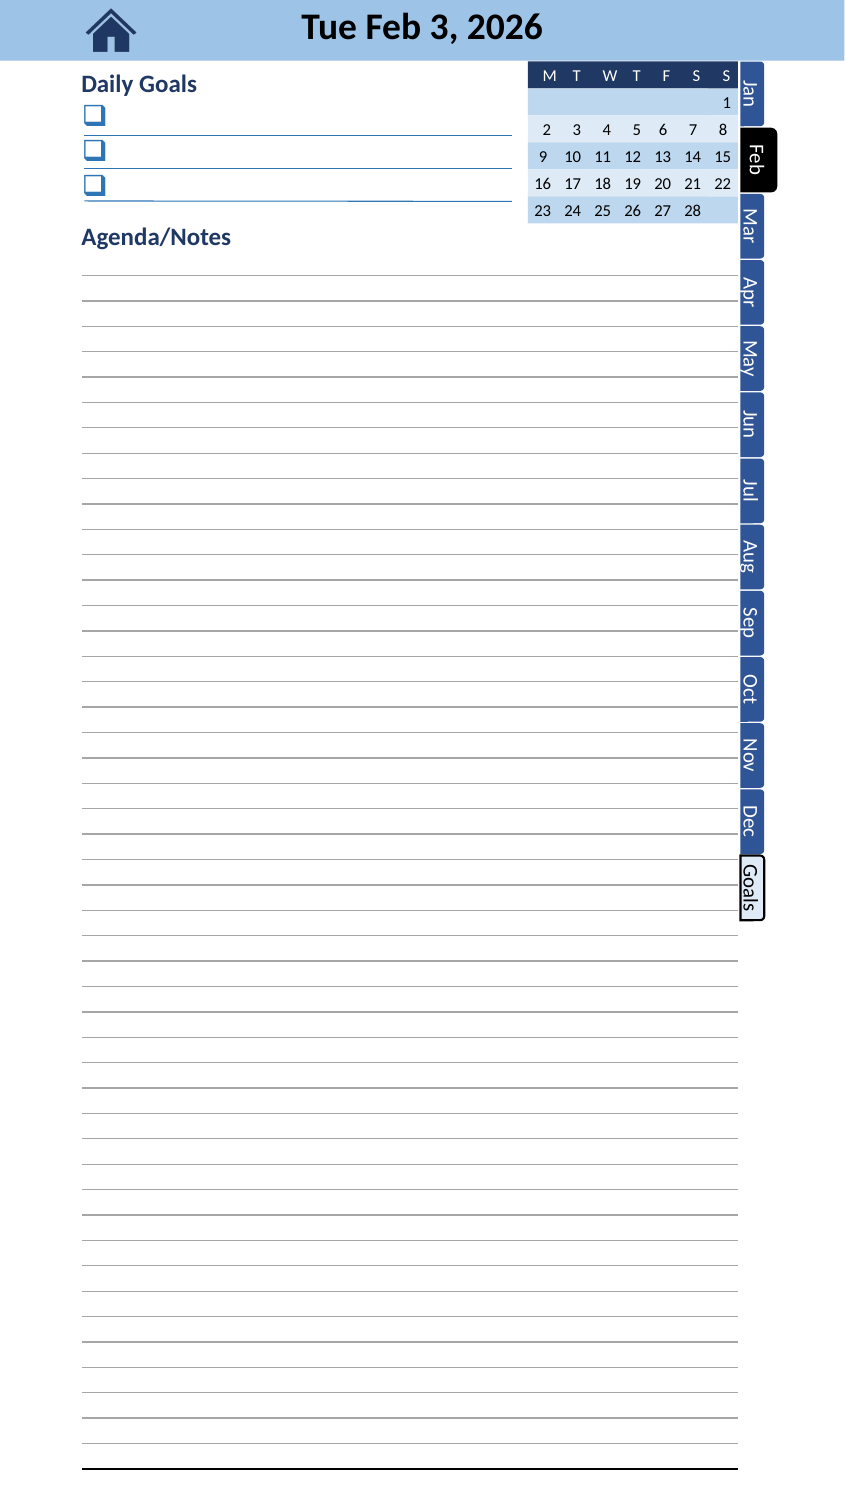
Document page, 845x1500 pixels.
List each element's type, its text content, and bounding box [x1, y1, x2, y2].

picture [82, 1, 140, 59]
list Tue Feb 3, 2026 [190, 0, 655, 61]
